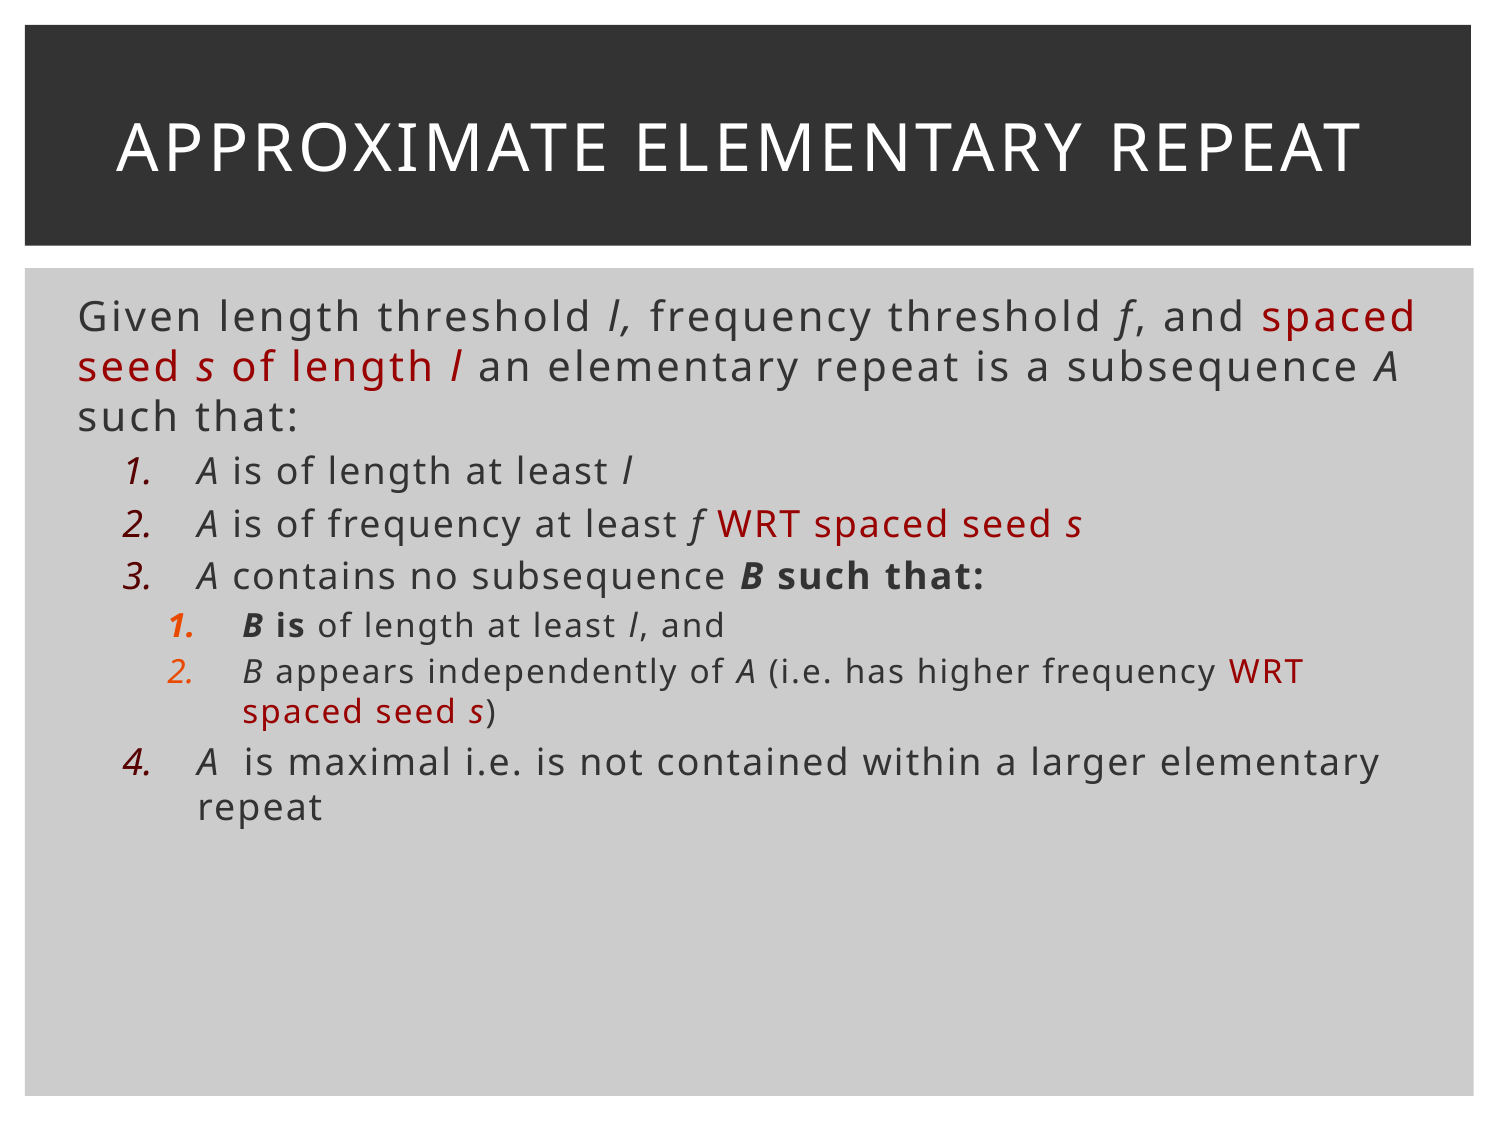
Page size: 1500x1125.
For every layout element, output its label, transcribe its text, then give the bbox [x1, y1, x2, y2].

title Approximate Elementary Repeat [62, 58, 1438, 232]
list Given length threshold l, frequency threshold f, and spaced seed s of length l an elementary repeat is a subsequence A such that: A is of length at least l A is of frequency at least f WRT spaced seed s A contains no subsequence B such that: B is of length at least l, and B appears independently of A (i.e. has higher frequency WRT spaced seed s) A is maximal i.e. is not contained within a larger elementary repeat [62, 281, 1442, 1005]
